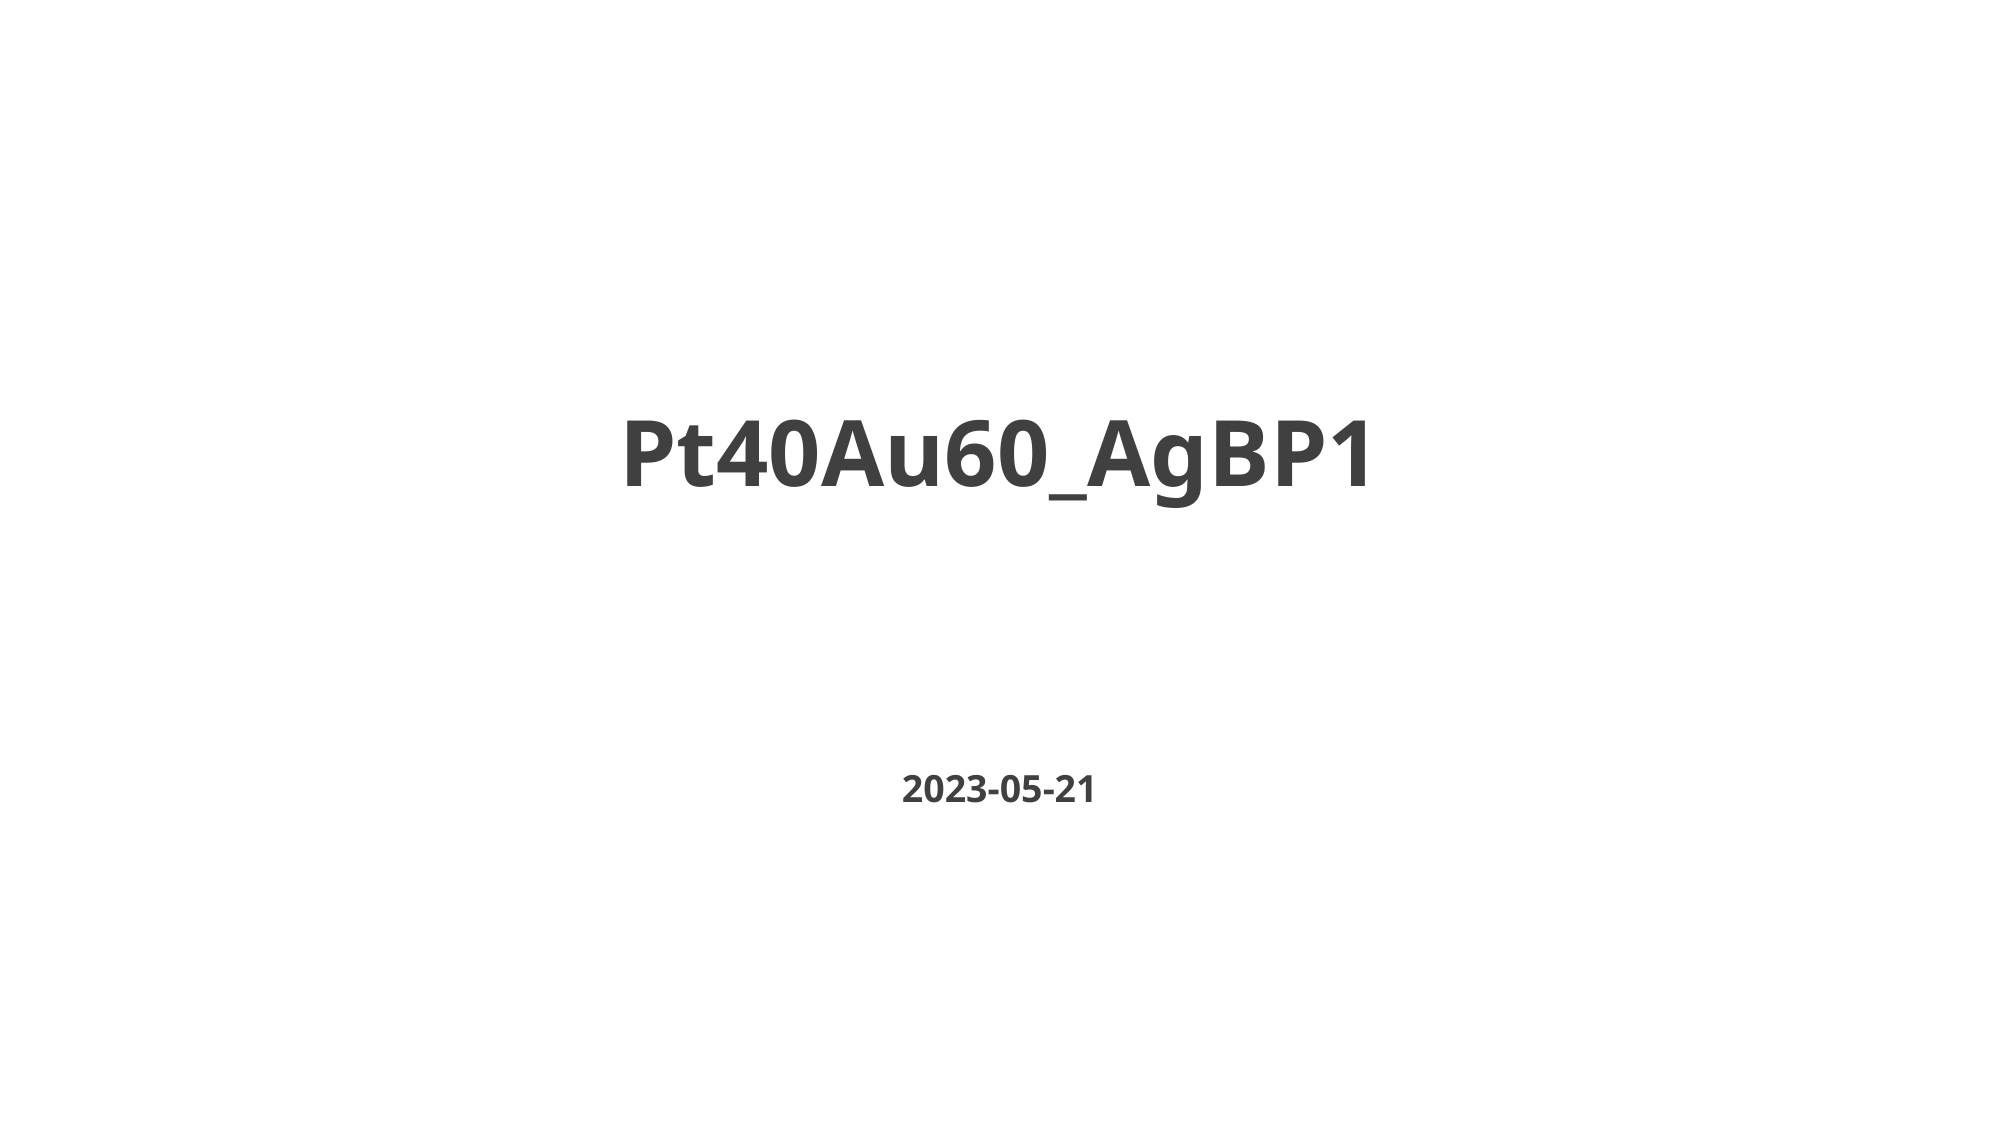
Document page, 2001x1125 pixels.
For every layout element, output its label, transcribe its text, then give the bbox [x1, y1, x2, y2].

text_box 2023-05-21 [399, 757, 1600, 818]
text_box Pt40Au60_AgBP1 [200, 387, 1800, 513]
